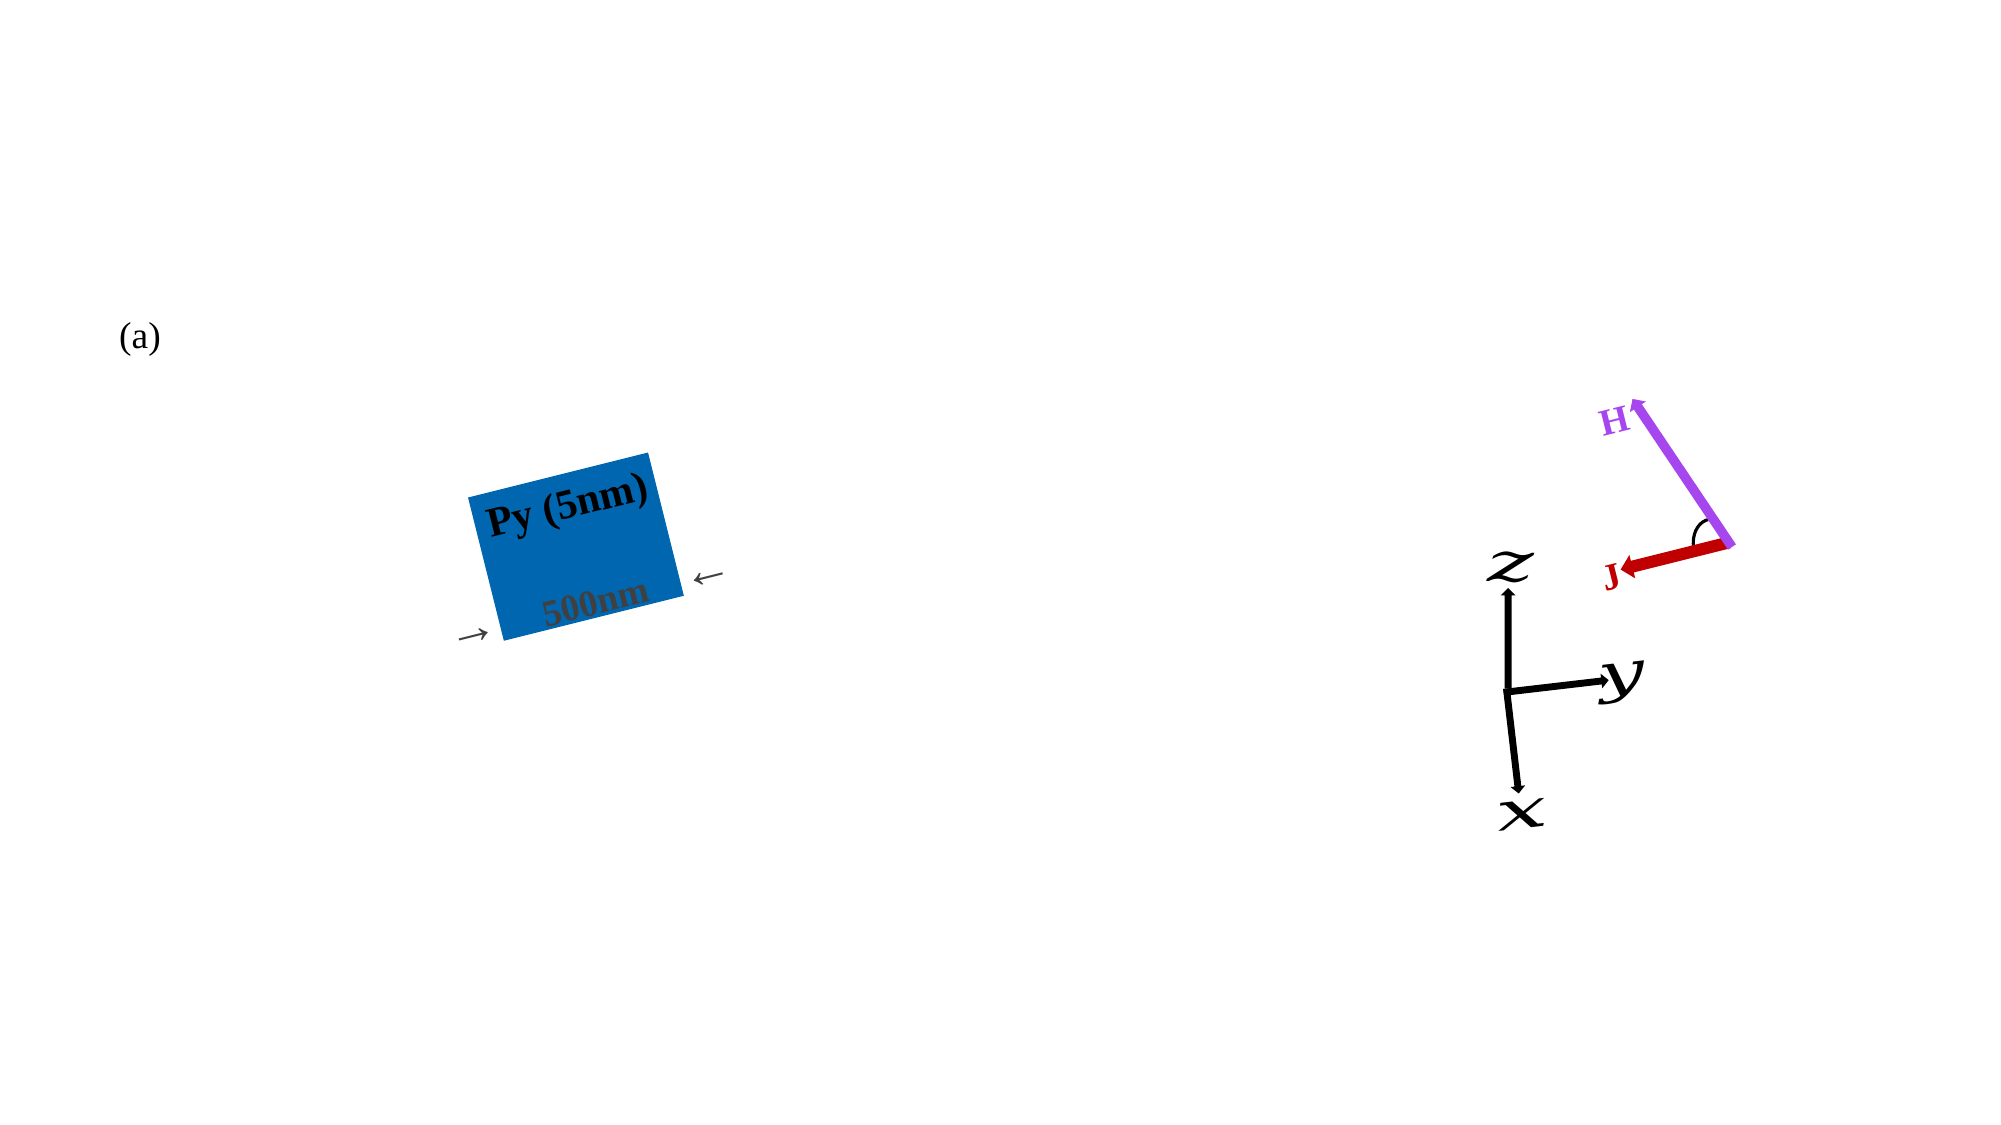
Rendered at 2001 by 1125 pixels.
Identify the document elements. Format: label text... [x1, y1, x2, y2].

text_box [280, 251, 872, 842]
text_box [1565, 383, 1720, 590]
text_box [1481, 533, 1661, 836]
text_box (a) [104, 303, 194, 364]
